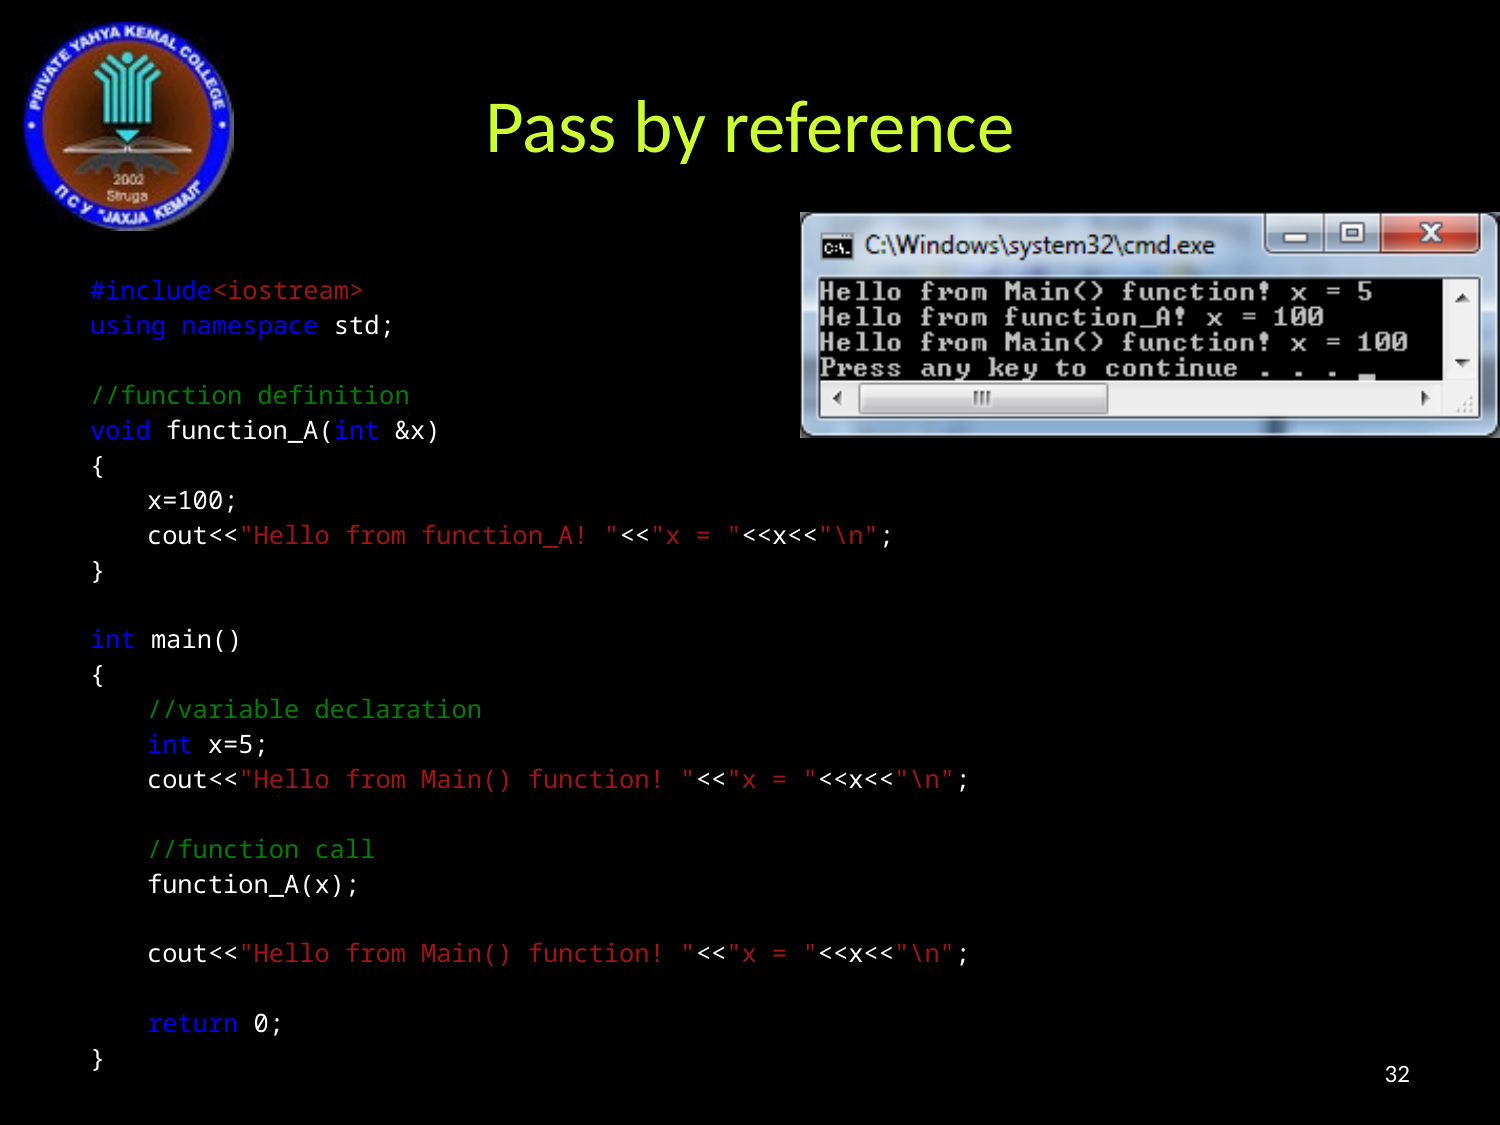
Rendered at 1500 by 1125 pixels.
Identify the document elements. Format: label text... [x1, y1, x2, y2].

picture [799, 212, 1500, 438]
title Pass by reference [238, 45, 1425, 200]
slide_number 32 [1074, 1042, 1425, 1103]
picture [24, 21, 234, 231]
list #include<iostream> using namespace std; //function definition void function_A(int &x) { x=100; cout<<"Hello from function_A! "<<"x = "<<x<<"\n"; } int main() { //variable declaration int x=5; cout<<"Hello from Main() function! "<<"x = "<<x<<"\n"; //function call function_A(x); cout<<"Hello from Main() function! "<<"x = "<<x<<"\n"; return 0; } [75, 262, 1425, 1100]
